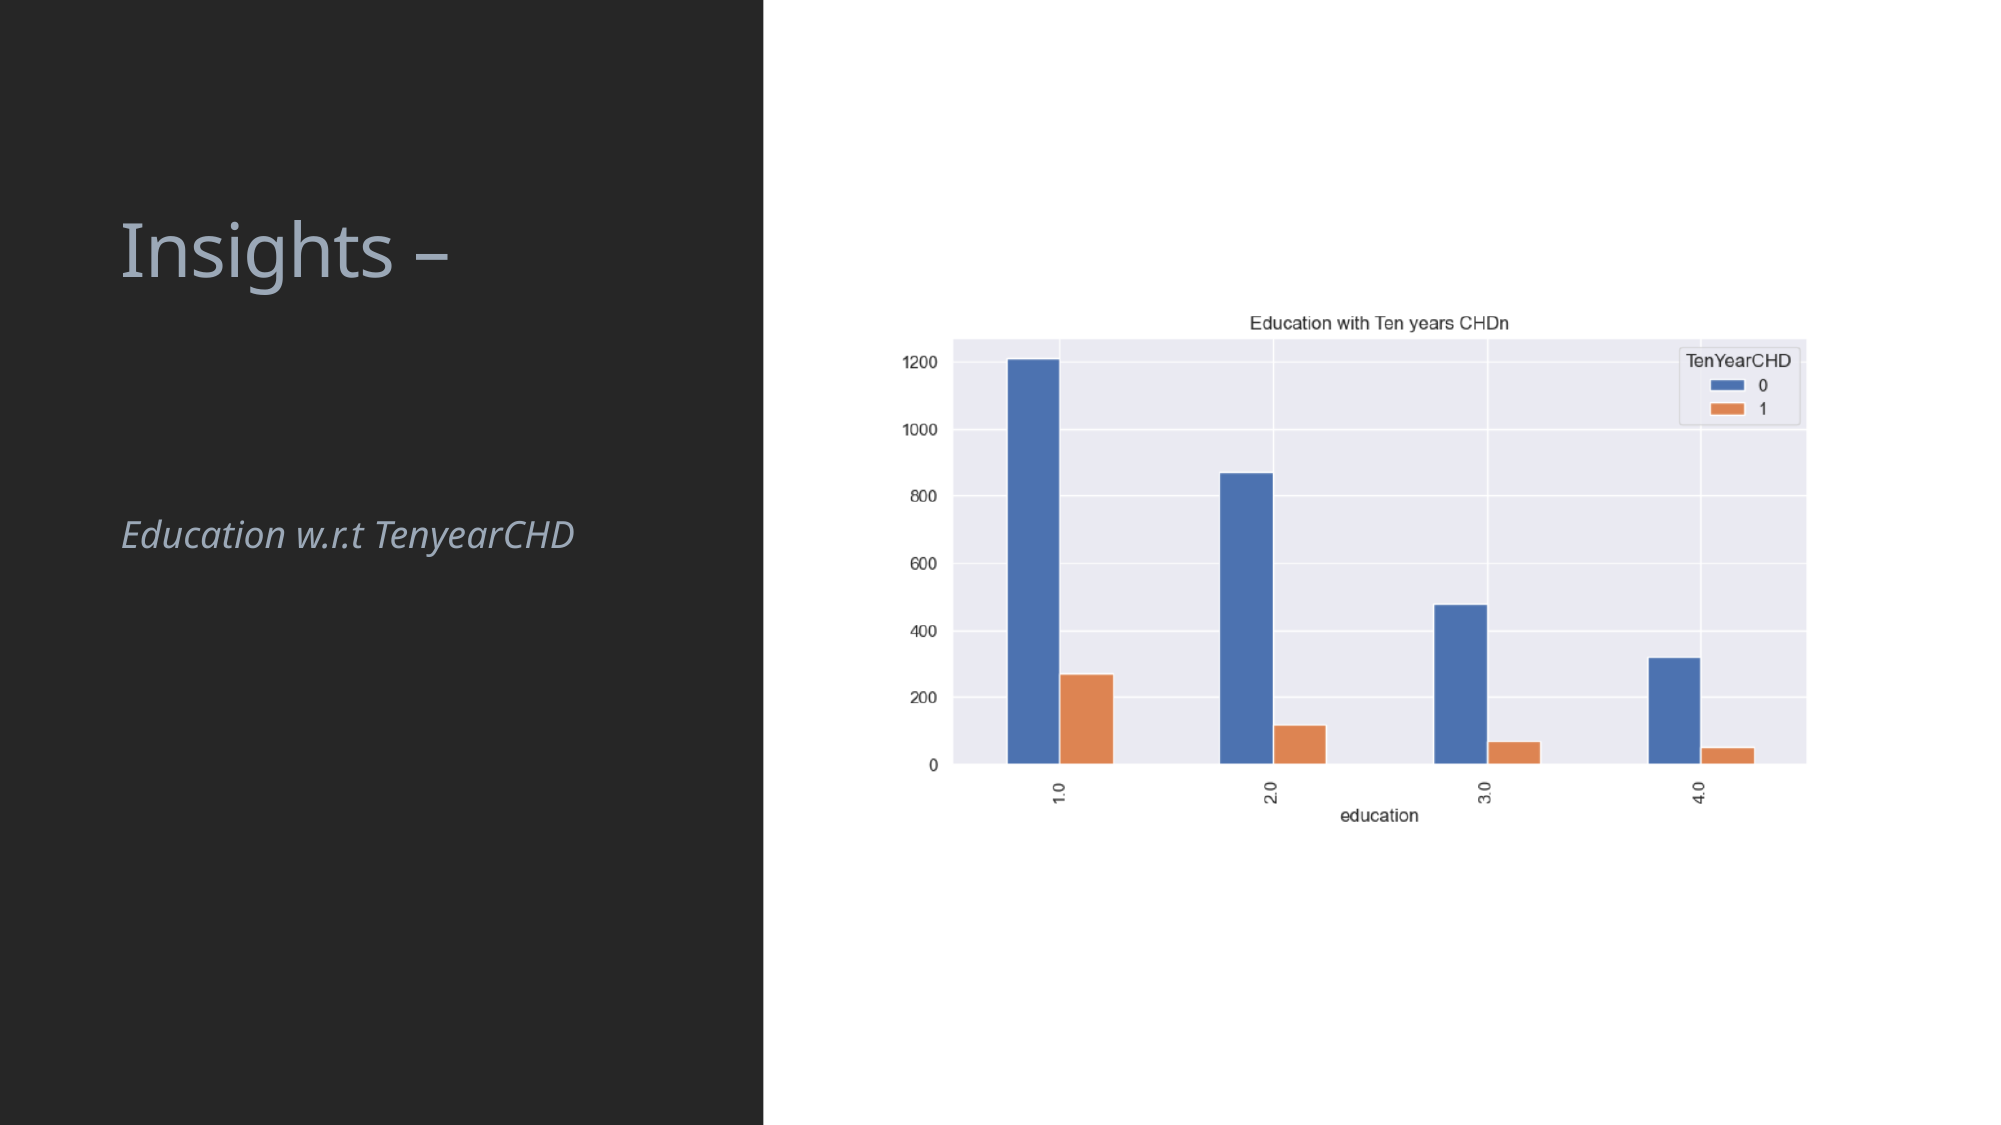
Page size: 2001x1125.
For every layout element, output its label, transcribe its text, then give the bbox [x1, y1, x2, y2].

title Insights – [105, 128, 683, 473]
list Education w.r.t TenyearCHD [105, 499, 683, 1002]
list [894, 301, 1869, 834]
